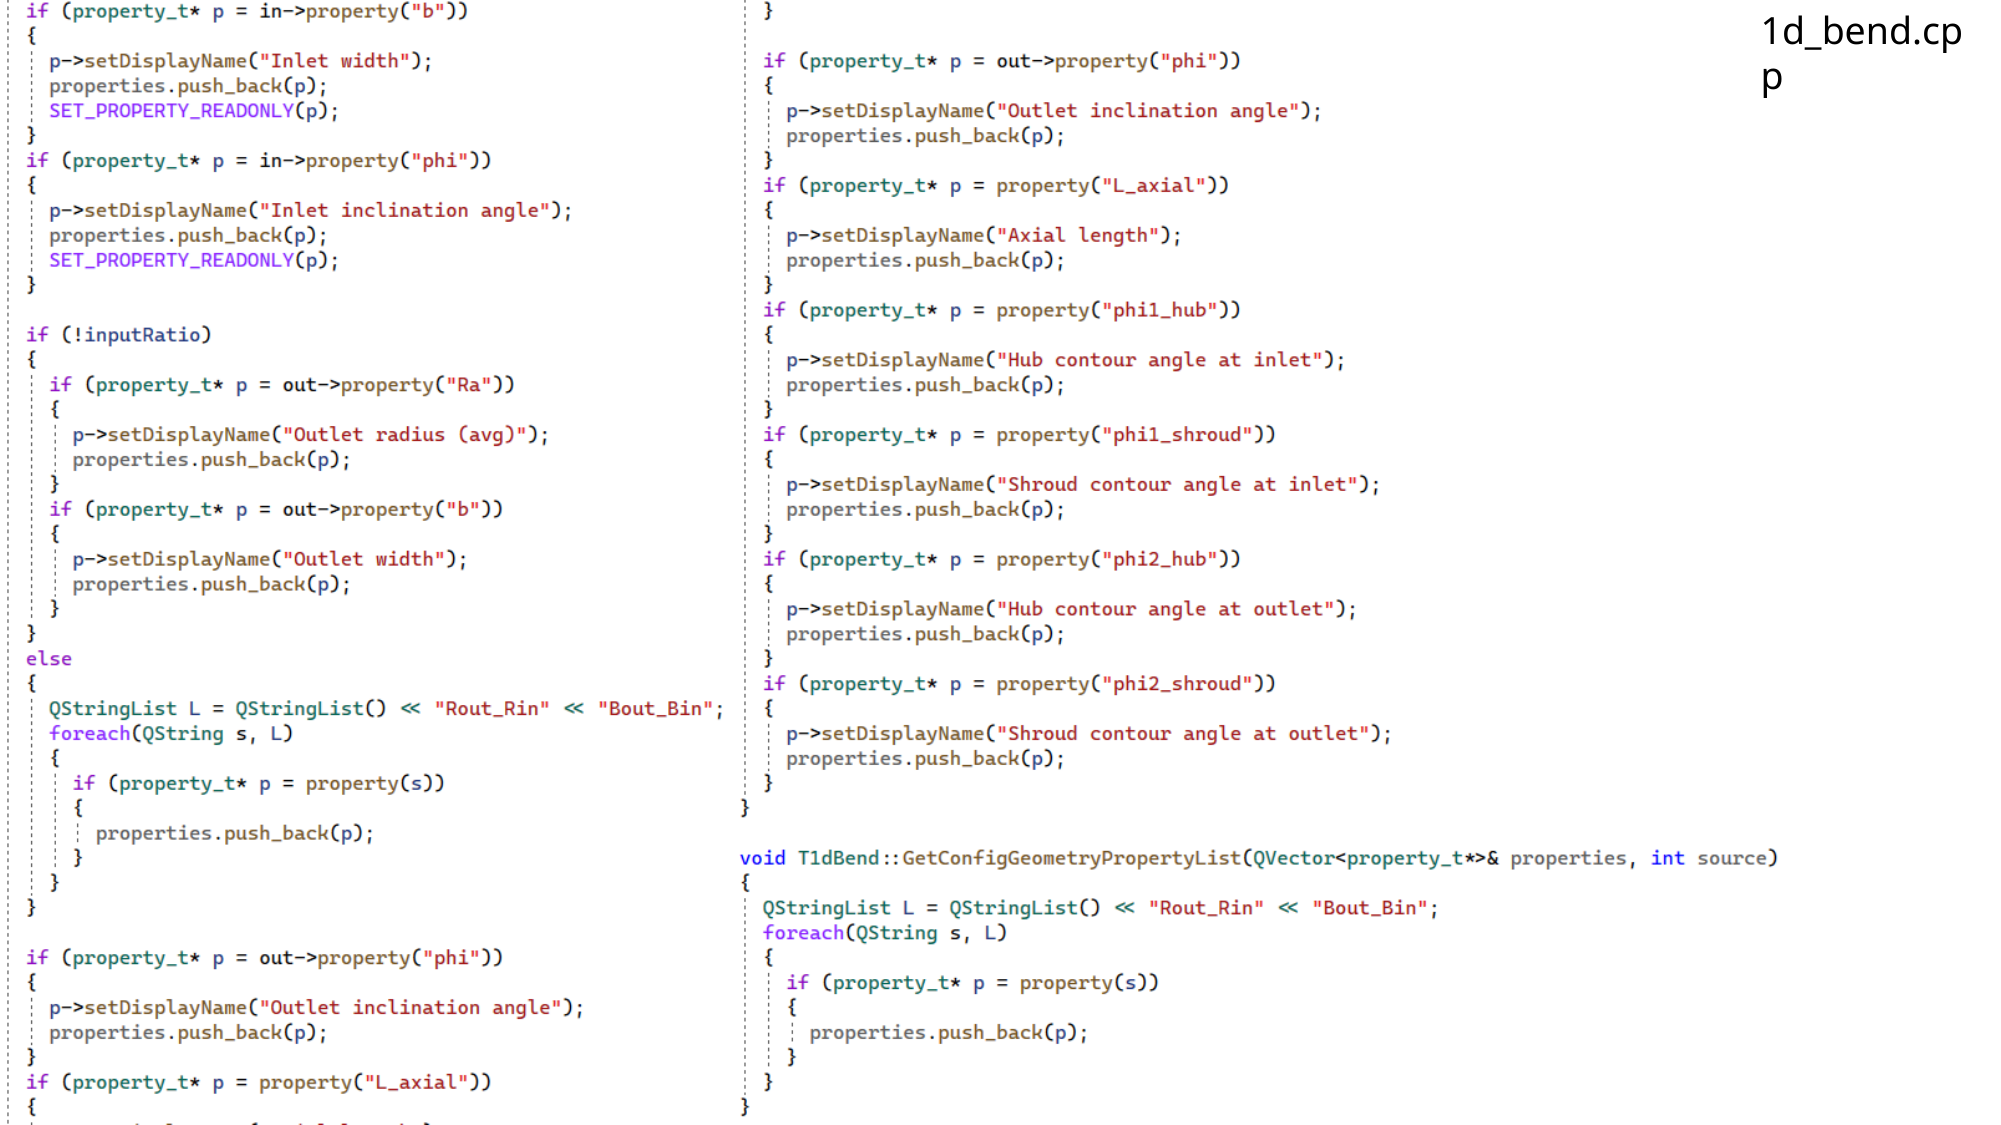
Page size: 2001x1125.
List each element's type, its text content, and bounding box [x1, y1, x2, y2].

text_box 1d_bend.cpp [1780, 0, 2000, 105]
picture [0, 0, 1780, 1125]
